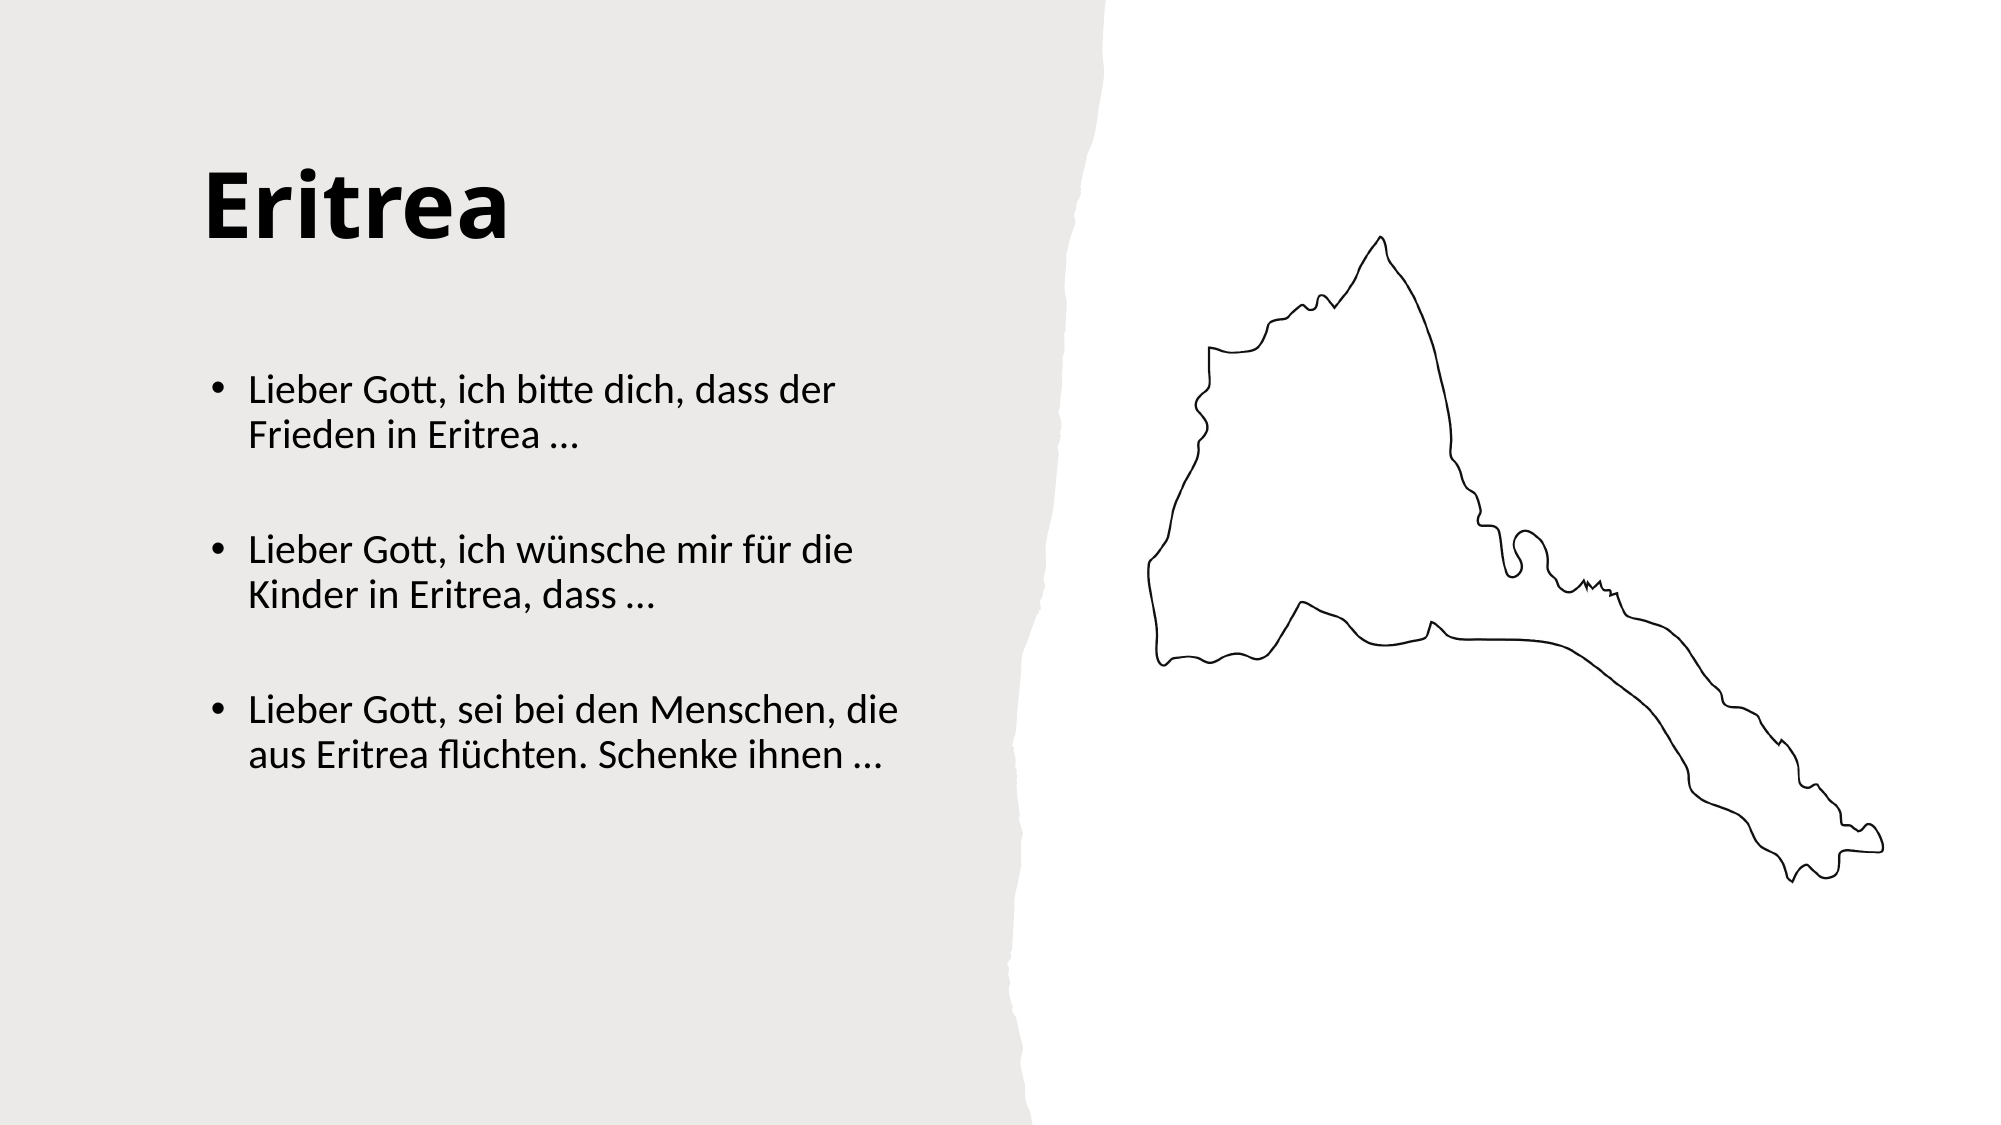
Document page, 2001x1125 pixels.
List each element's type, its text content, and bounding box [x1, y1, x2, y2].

text_box [0, 0, 1107, 1125]
text_box Eritrea [186, 99, 972, 319]
picture [1128, 216, 1906, 912]
text_box Lieber Gott, ich bitte dich, dass der Frieden in Eritrea … Lieber Gott, ich wünsche mir für die Kinder in Eritrea, dass … Lieber Gott, sei bei den Menschen, die aus Eritrea flüchten. Schenke ihnen … [186, 359, 915, 1002]
text_box [1009, 0, 2000, 1125]
